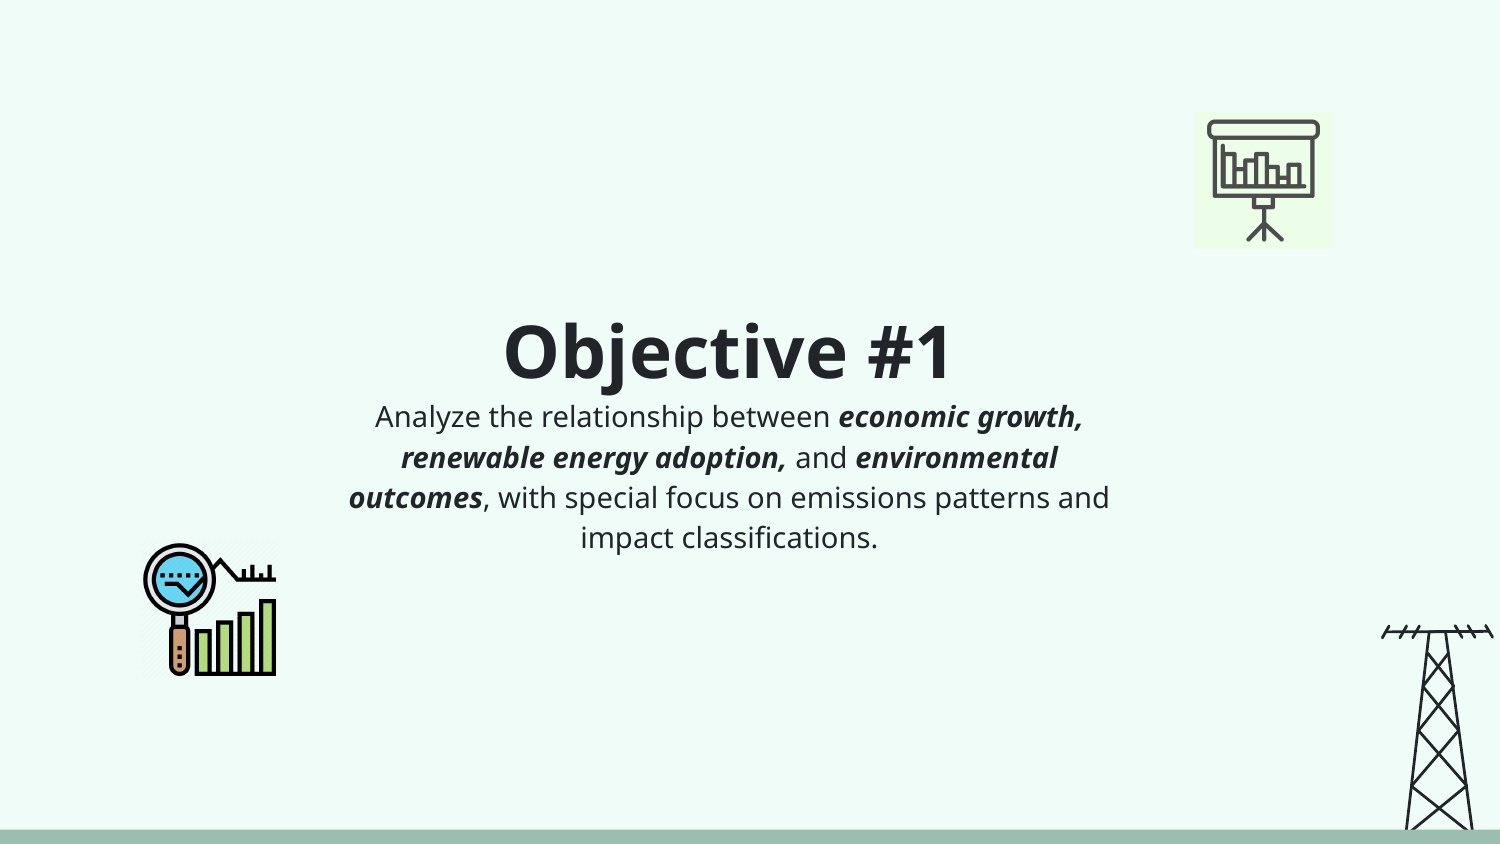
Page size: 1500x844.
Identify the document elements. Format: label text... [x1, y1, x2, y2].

text_box Objective #1 Analyze the relationship between economic growth, renewable energy adoption, and environmental outcomes, with special focus on emissions patterns and impact classifications. [322, 291, 1137, 568]
text_box [234, 206, 1232, 662]
picture [1195, 112, 1332, 250]
picture [141, 541, 278, 678]
